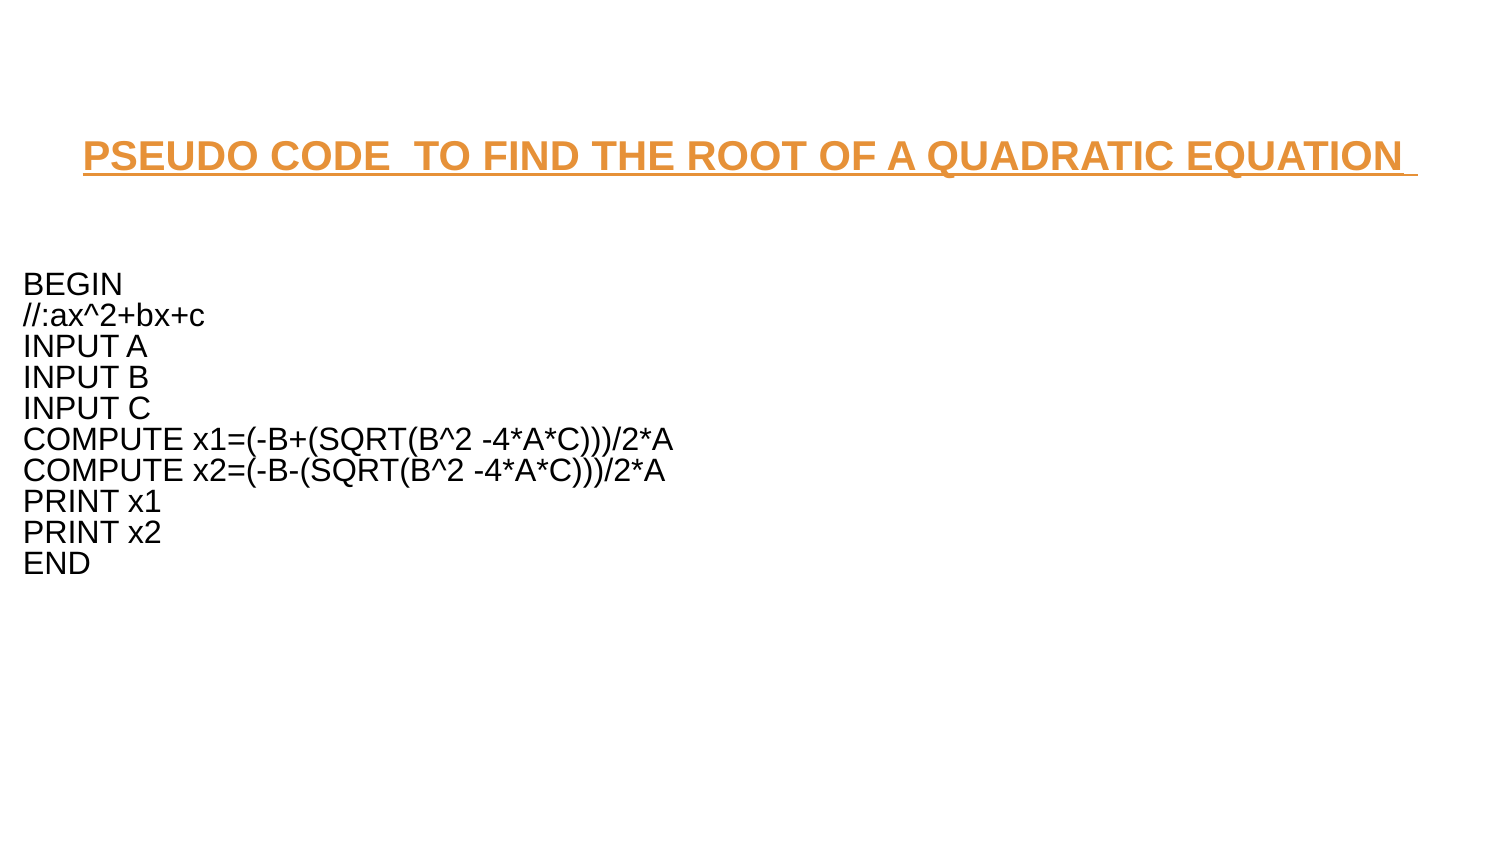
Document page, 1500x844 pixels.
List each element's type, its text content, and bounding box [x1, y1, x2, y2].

title PSEUDO CODE TO FIND THE ROOT OF A QUADRATIC EQUATION [51, 122, 1449, 196]
subtitle BEGIN //:ax^2+bx+c INPUT A INPUT B INPUT C COMPUTE x1=(-B+(SQRT(B^2 -4*A*C)))/2*A COMPUTE x2=(-B-(SQRT(B^2 -4*A*C)))/2*A PRINT x1 PRINT x2 END [7, 256, 1406, 639]
